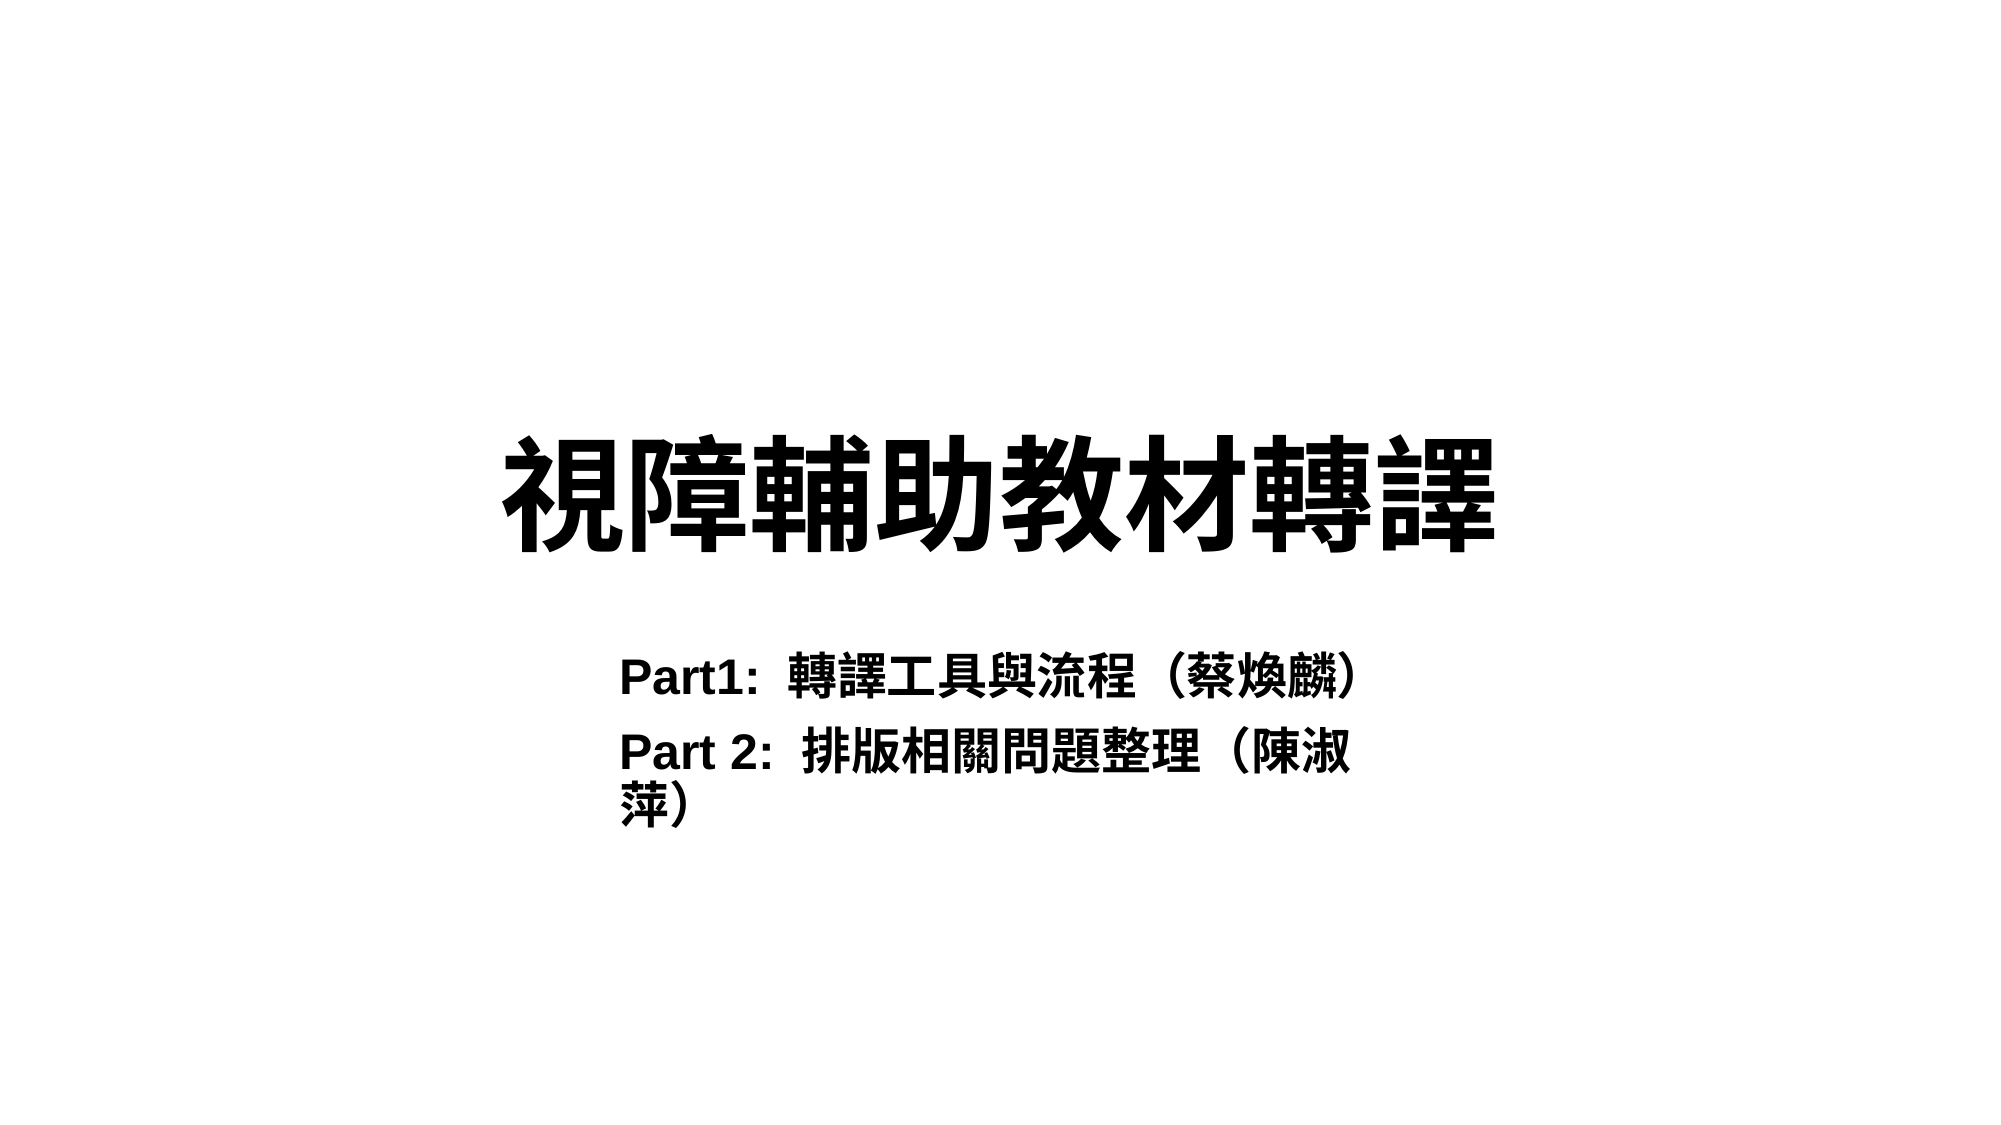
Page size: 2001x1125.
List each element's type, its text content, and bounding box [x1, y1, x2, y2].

subtitle Part1: 轉譯工具與流程（蔡煥麟） Part 2: 排版相關問題整理（陳淑萍） [604, 644, 1450, 855]
title 視障輔助教材轉譯 [249, 184, 1750, 576]
